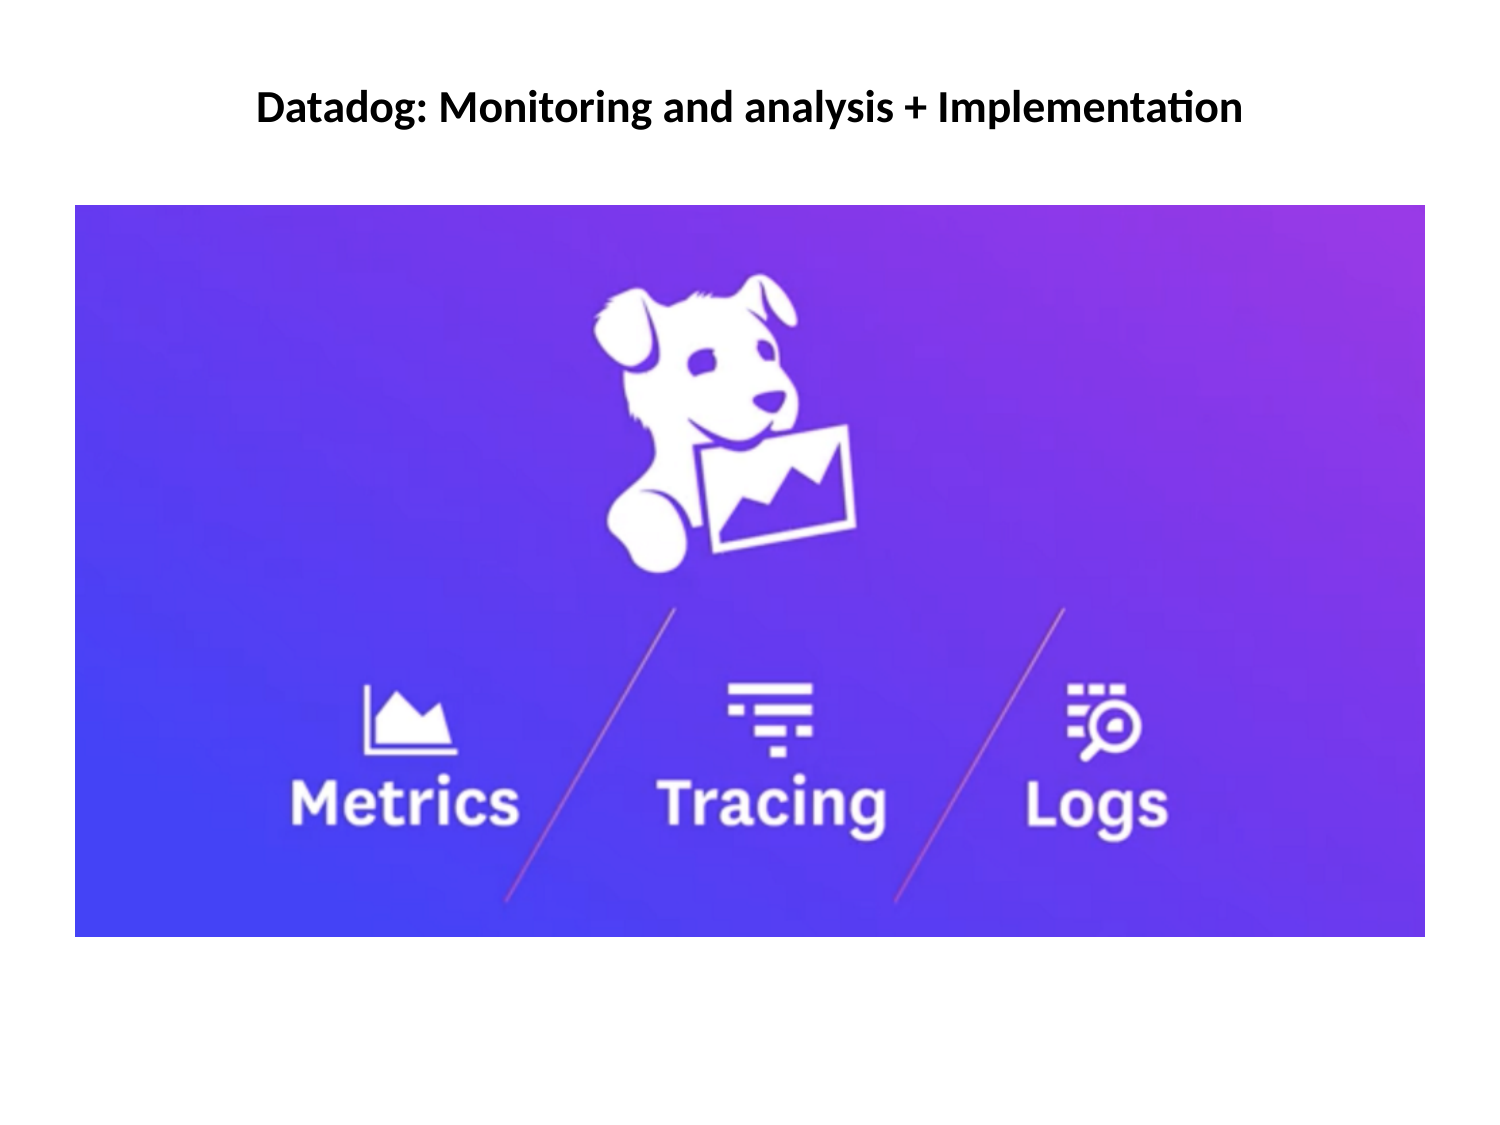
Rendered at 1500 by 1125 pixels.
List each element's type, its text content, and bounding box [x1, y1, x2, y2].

title Datadog: Monitoring and analysis + Implementation [75, 45, 1425, 163]
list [74, 205, 1426, 937]
